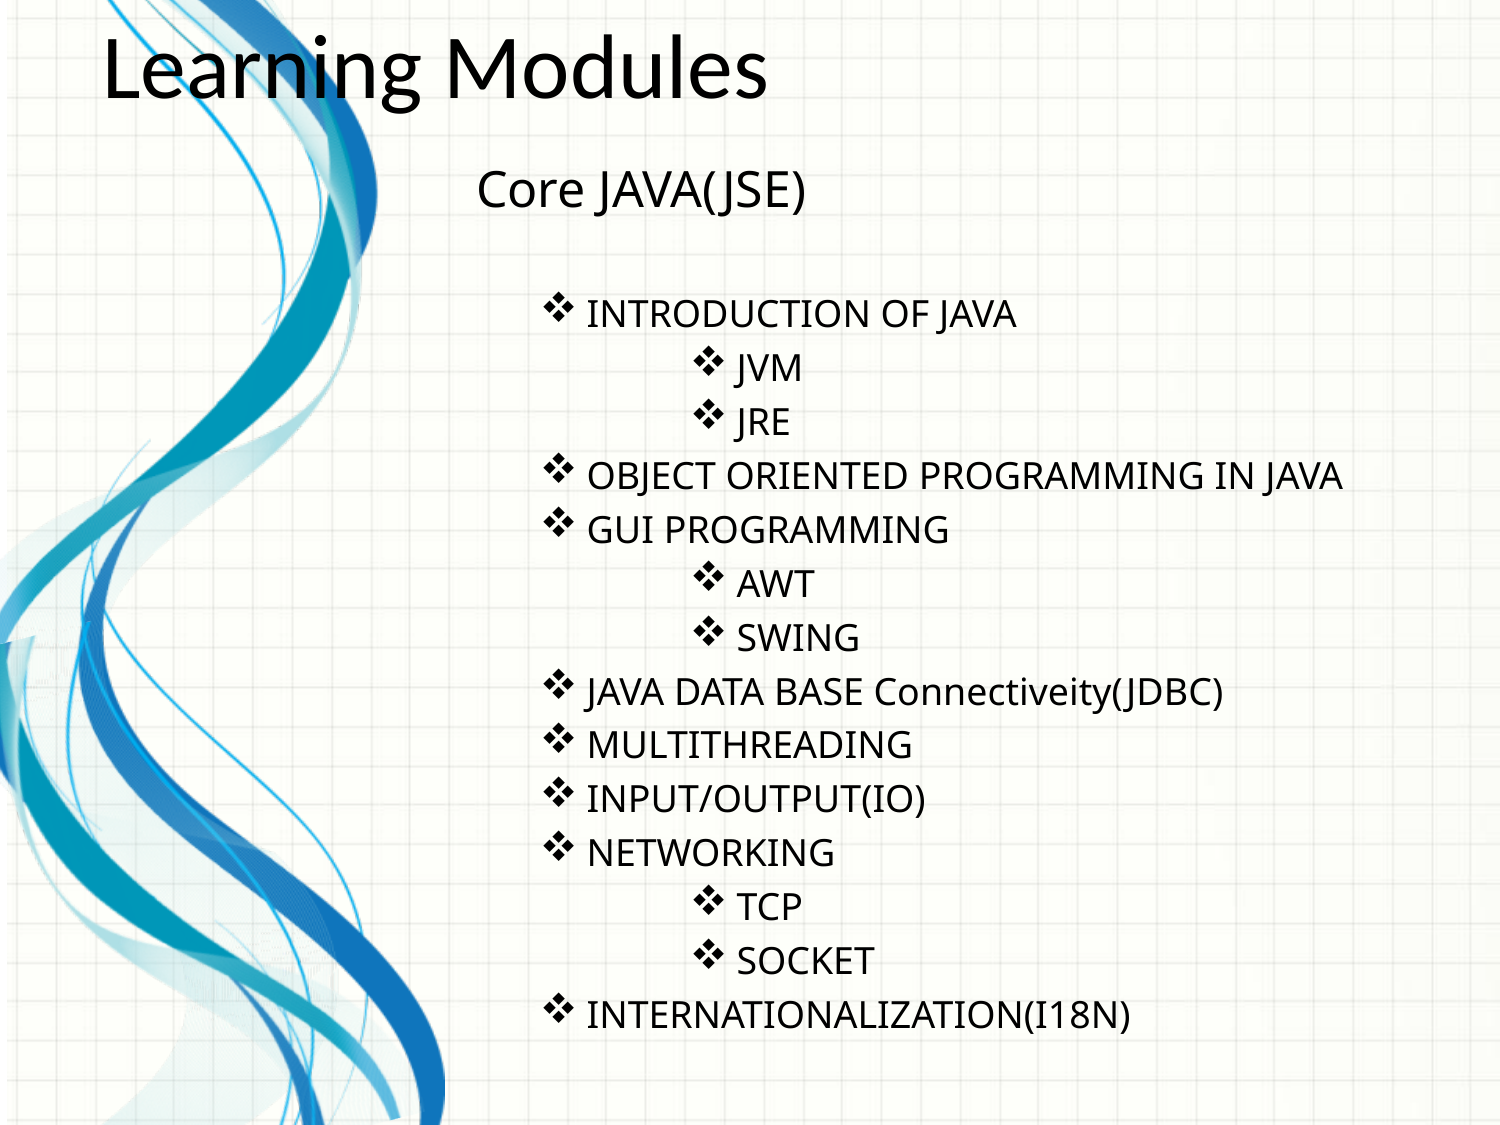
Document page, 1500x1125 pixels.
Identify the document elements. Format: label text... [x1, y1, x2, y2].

picture [0, 0, 1500, 1125]
text_box Learning Modules [452, 0, 1025, 125]
text_box Core JAVA(JSE) [461, 149, 1099, 225]
text_box INTRODUCTION OF JAVA JVM JRE OBJECT ORIENTED PROGRAMMING IN JAVA GUI PROGRAMMING AWT SWING JAVA DATA BASE Connectiveity(JDBC) MULTITHREADING INPUT/OUTPUT(IO) NETWORKING TCP SOCKET INTERNATIONALIZATION(I18N) [524, 273, 1500, 1044]
